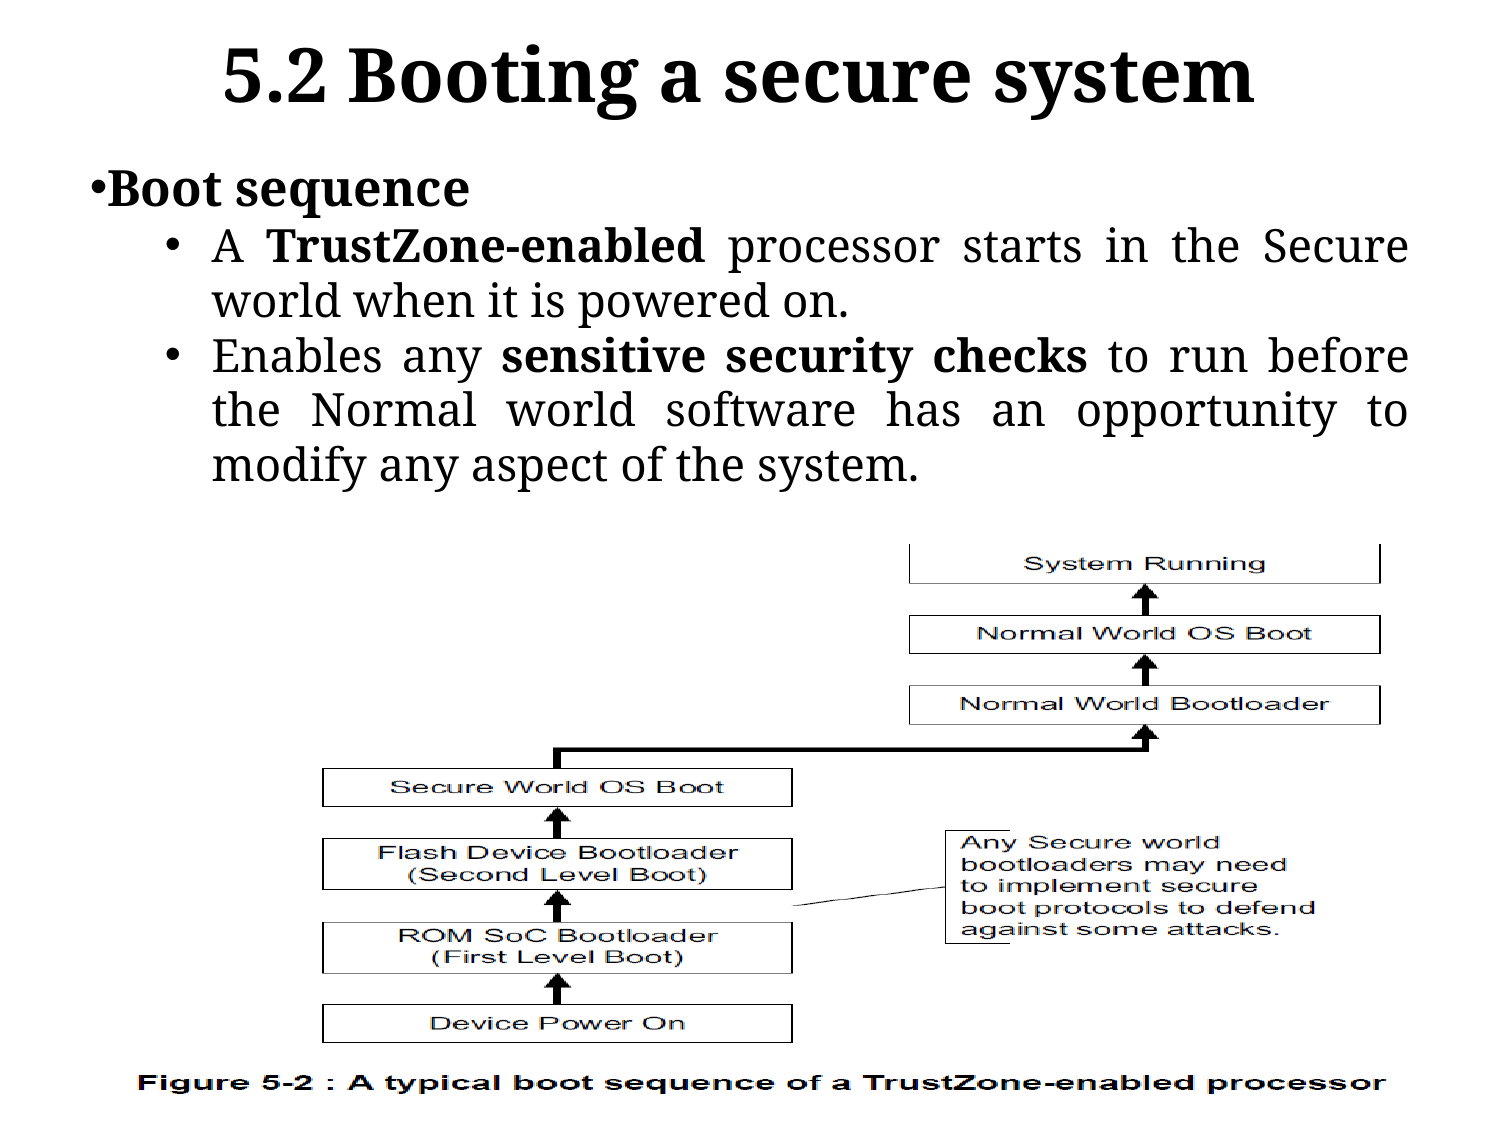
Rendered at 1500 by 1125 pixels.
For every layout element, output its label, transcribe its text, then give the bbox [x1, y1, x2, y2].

picture [41, 526, 1458, 1103]
text_box Boot sequence A TrustZone-enabled processor starts in the Secure world when it is powered on. Enables any sensitive security checks to run before the Normal world software has an opportunity to modify any aspect of the system. [75, 148, 1425, 525]
text_box 5.2 Booting a secure system [75, 0, 1425, 148]
